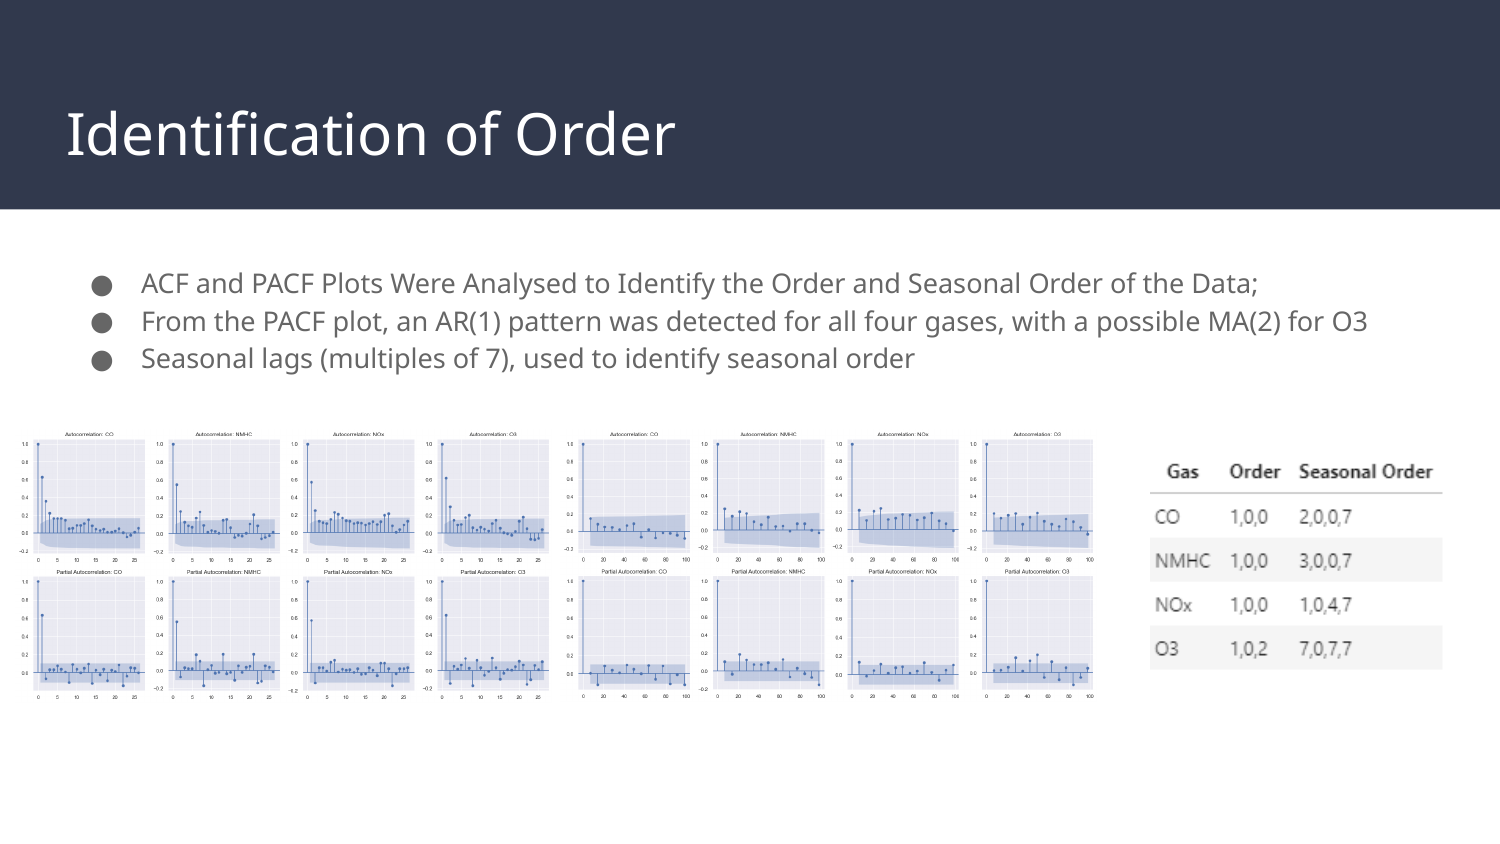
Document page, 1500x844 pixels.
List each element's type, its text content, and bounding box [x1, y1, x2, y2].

picture [1150, 458, 1450, 674]
list ACF and PACF Plots Were Analysed to Identify the Order and Seasonal Order of the Data; From the PACF plot, an AR(1) pattern was detected for all four gases, with a possible MA(2) for O3 Seasonal lags (multiples of 7), used to identify seasonal order [51, 247, 1435, 350]
picture [15, 429, 552, 703]
title Identification of Order [51, 82, 1449, 185]
picture [560, 429, 1097, 702]
